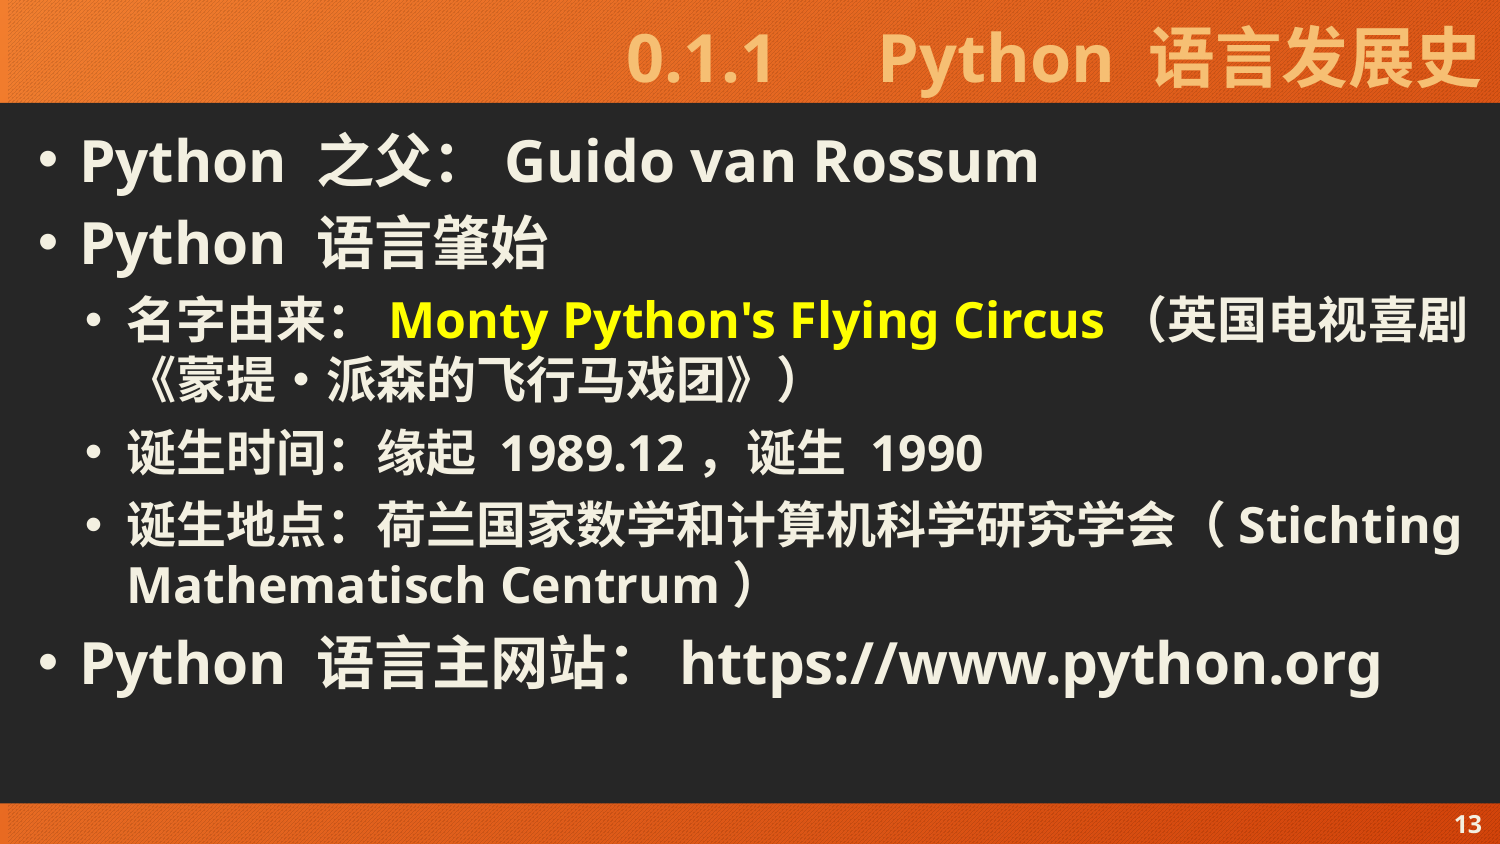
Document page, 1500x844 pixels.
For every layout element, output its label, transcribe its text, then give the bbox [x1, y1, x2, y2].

title 0.1.1 Python 语言发展史 [12, 0, 1489, 112]
slide_number 13 [1346, 809, 1489, 843]
list Python 之父：Guido van Rossum Python 语言肇始 名字由来：Monty Python's Flying Circus（英国电视喜剧《蒙提・派森的飞行马戏团》） 诞生时间：缘起 1989.12，诞生 1990 诞生地点：荷兰国家数学和计算机科学研究学会（Stichting Mathematisch Centrum） Python 语言主网站：https://www.python.org [31, 118, 1491, 804]
